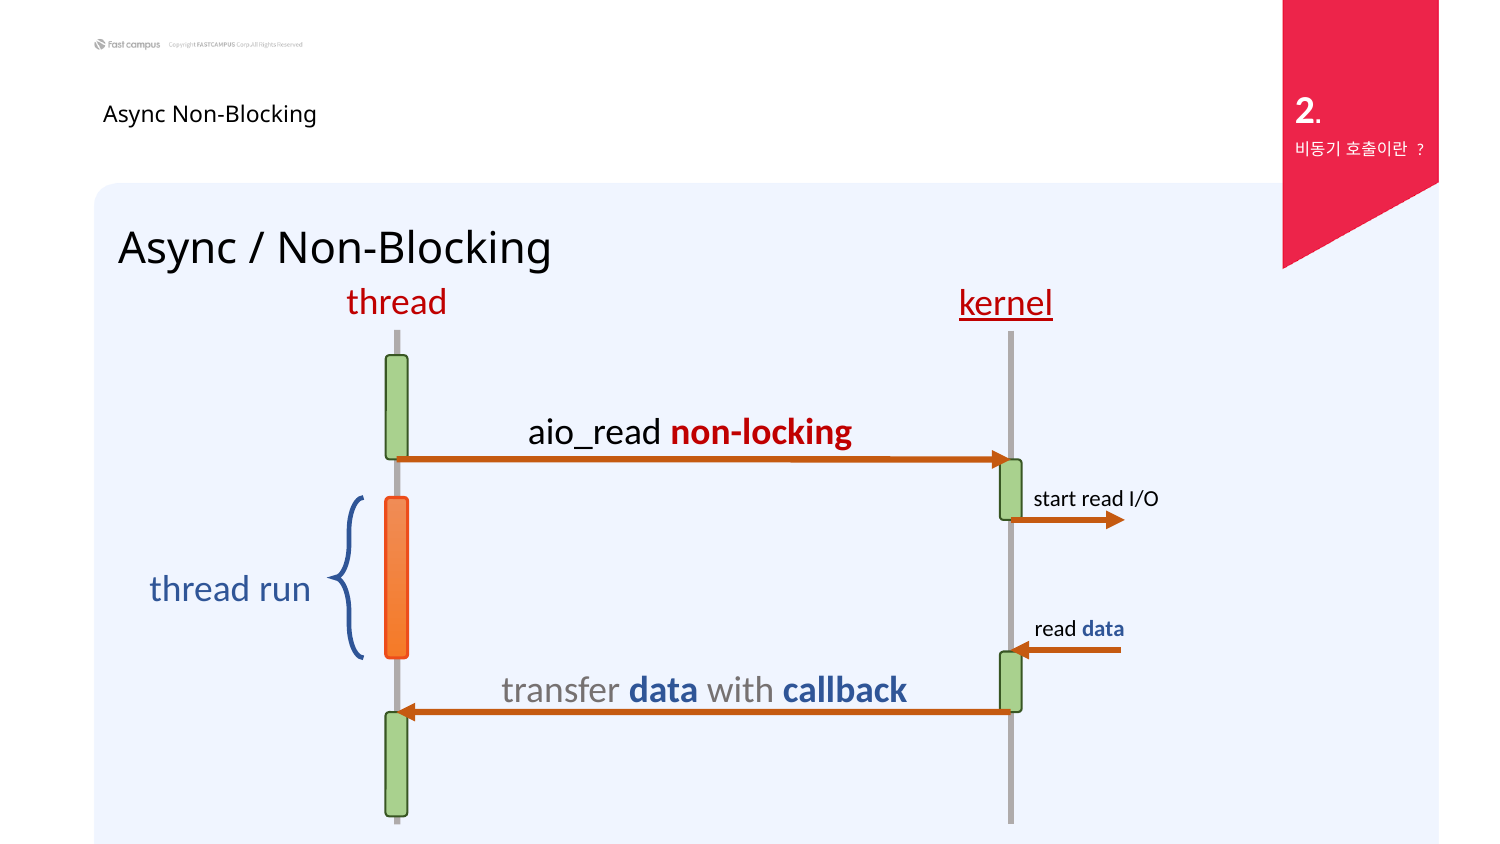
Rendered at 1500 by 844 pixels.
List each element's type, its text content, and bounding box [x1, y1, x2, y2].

title Async Non-Blocking [103, 95, 1281, 167]
text_box 비동기 호출이란 ? [1281, 135, 1438, 184]
text_box transfer data with callback [486, 713, 923, 718]
text_box read data [1069, 606, 1140, 649]
text_box 2. [1281, 86, 1438, 135]
list Async / Non-Blocking [103, 185, 1397, 838]
picture [0, 0, 1500, 844]
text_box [943, 270, 1069, 825]
text_box aio_read non-locking [513, 399, 868, 459]
text_box start read I/O [1069, 476, 1175, 519]
text_box thread run [134, 556, 327, 616]
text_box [330, 269, 464, 825]
text_box transfer data with callback [486, 657, 923, 711]
